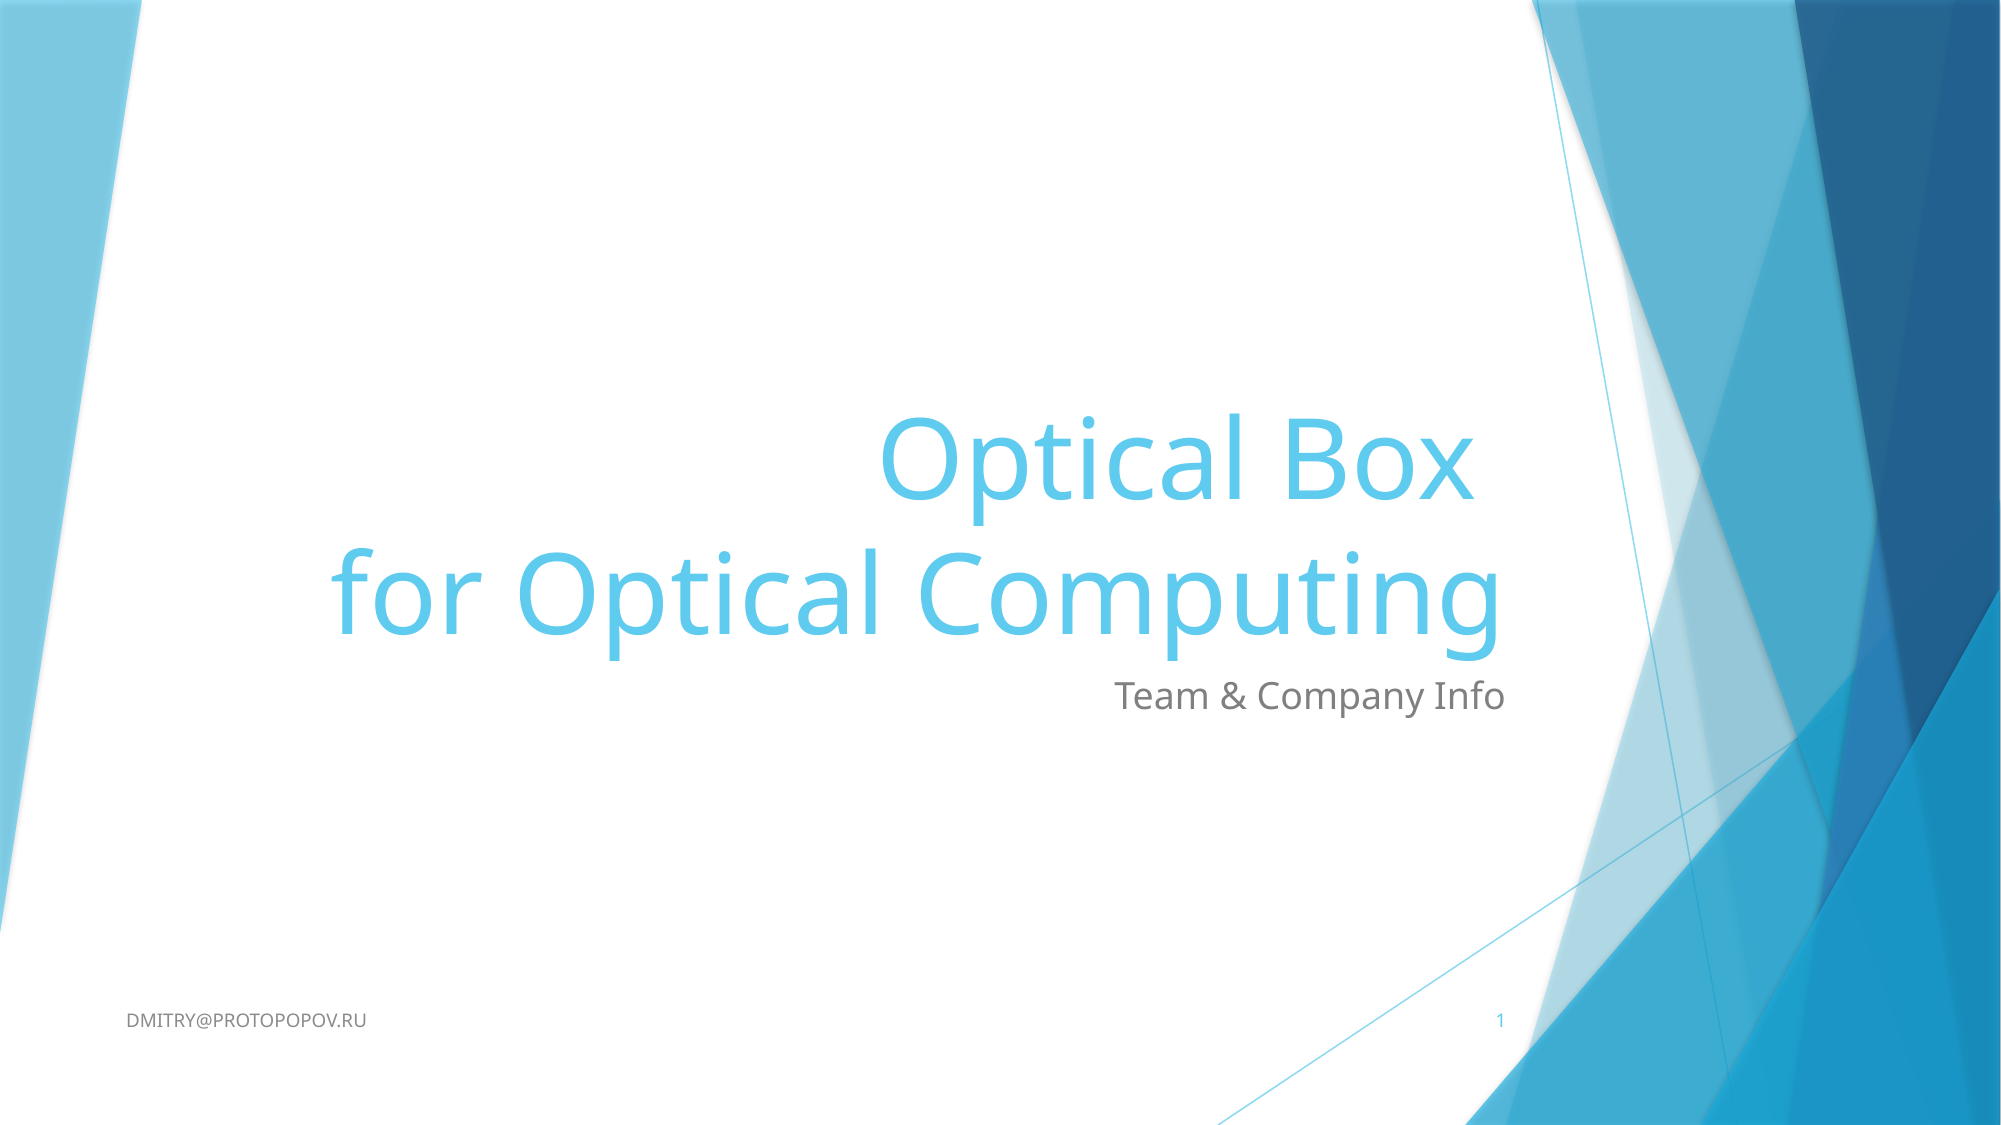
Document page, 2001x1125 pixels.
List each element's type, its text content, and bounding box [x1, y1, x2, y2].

title Optical Box for Optical Computing [247, 394, 1522, 664]
subtitle Team & Company Info [247, 664, 1522, 845]
footer DMITRY@PROTOPOPOV.RU [111, 991, 1145, 1051]
slide_number 1 [1409, 991, 1522, 1051]
